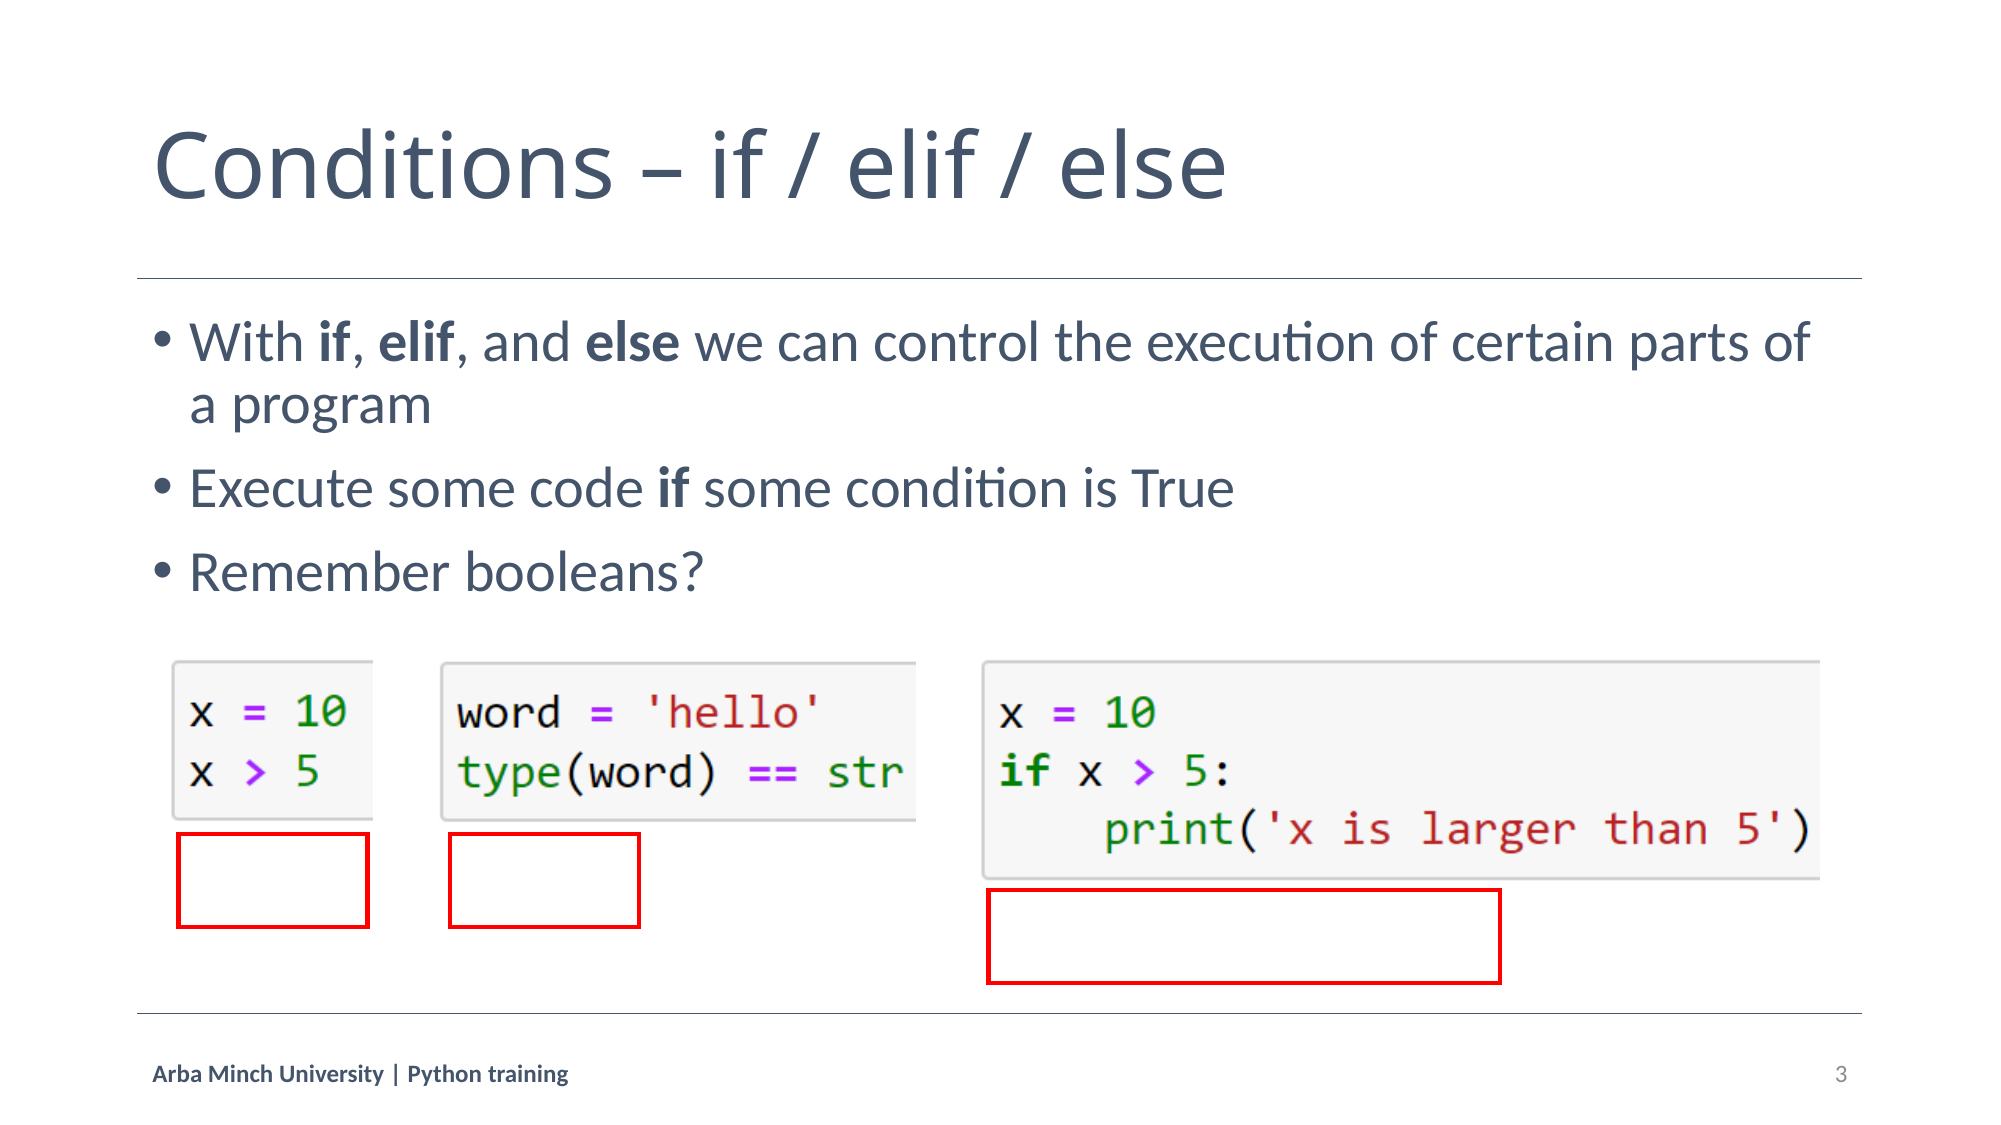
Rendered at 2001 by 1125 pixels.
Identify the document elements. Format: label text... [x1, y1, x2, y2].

text_box [988, 970, 1501, 984]
title Conditions – if / elif / else [137, 59, 1863, 278]
text_box [177, 917, 368, 928]
footer Arba Minch University | Python training [137, 1042, 1226, 1103]
picture [431, 651, 916, 910]
picture [164, 651, 373, 917]
list With if, elif, and else we can control the execution of certain parts of a program Execute some code if some condition is True Remember booleans? [137, 303, 1863, 1017]
slide_number 3 [1412, 1042, 1863, 1103]
text_box [449, 910, 640, 928]
picture [974, 651, 1820, 970]
